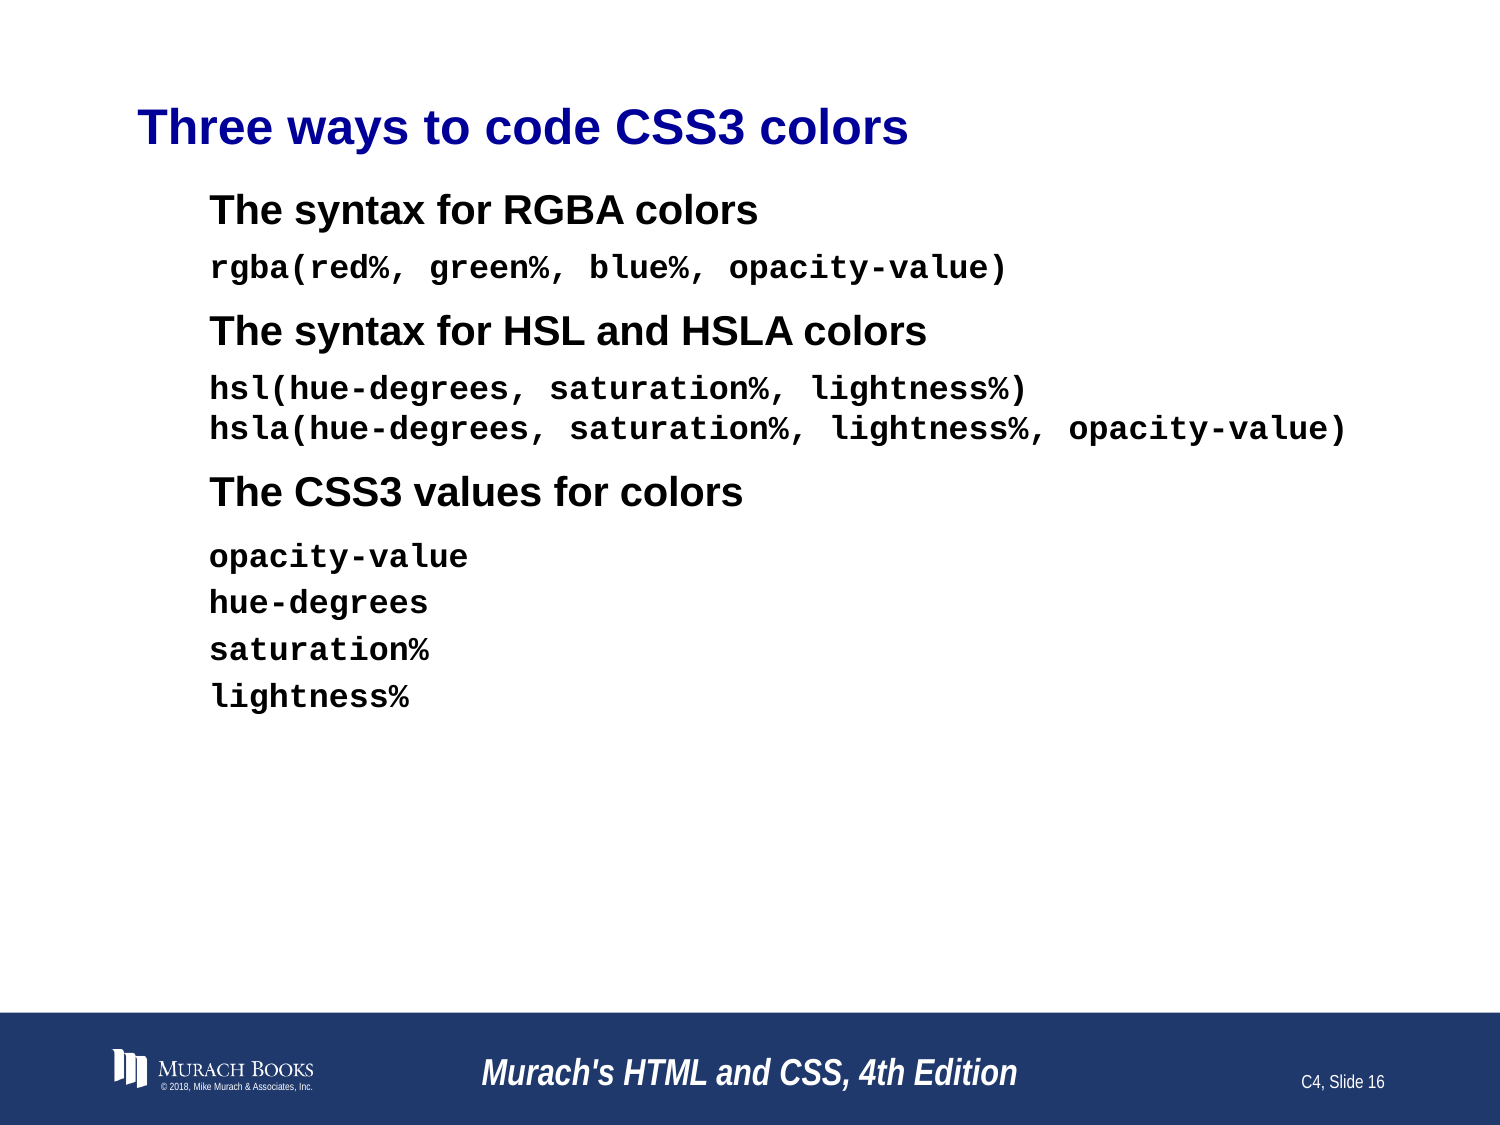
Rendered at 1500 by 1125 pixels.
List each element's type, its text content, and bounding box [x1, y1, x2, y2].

footer © 2018, Mike Murach & Associates, Inc. [12, 1025, 463, 1100]
title Three ways to code CSS3 colors [137, 94, 1338, 156]
slide_number Murach's HTML and CSS, 4th Edition [463, 1025, 1050, 1100]
slide_number C4, Slide 16 [1087, 1025, 1400, 1100]
list The syntax for RGBA colors rgba(red%, green%, blue%, opacity-value) The syntax for HSL and HSLA colors hsl(hue-degrees, saturation%, lightness%) hsla(hue-degrees, saturation%, lightness%, opacity-value) The CSS3 values for colors opacity-value hue-degrees saturation% lightness% [137, 174, 1375, 975]
